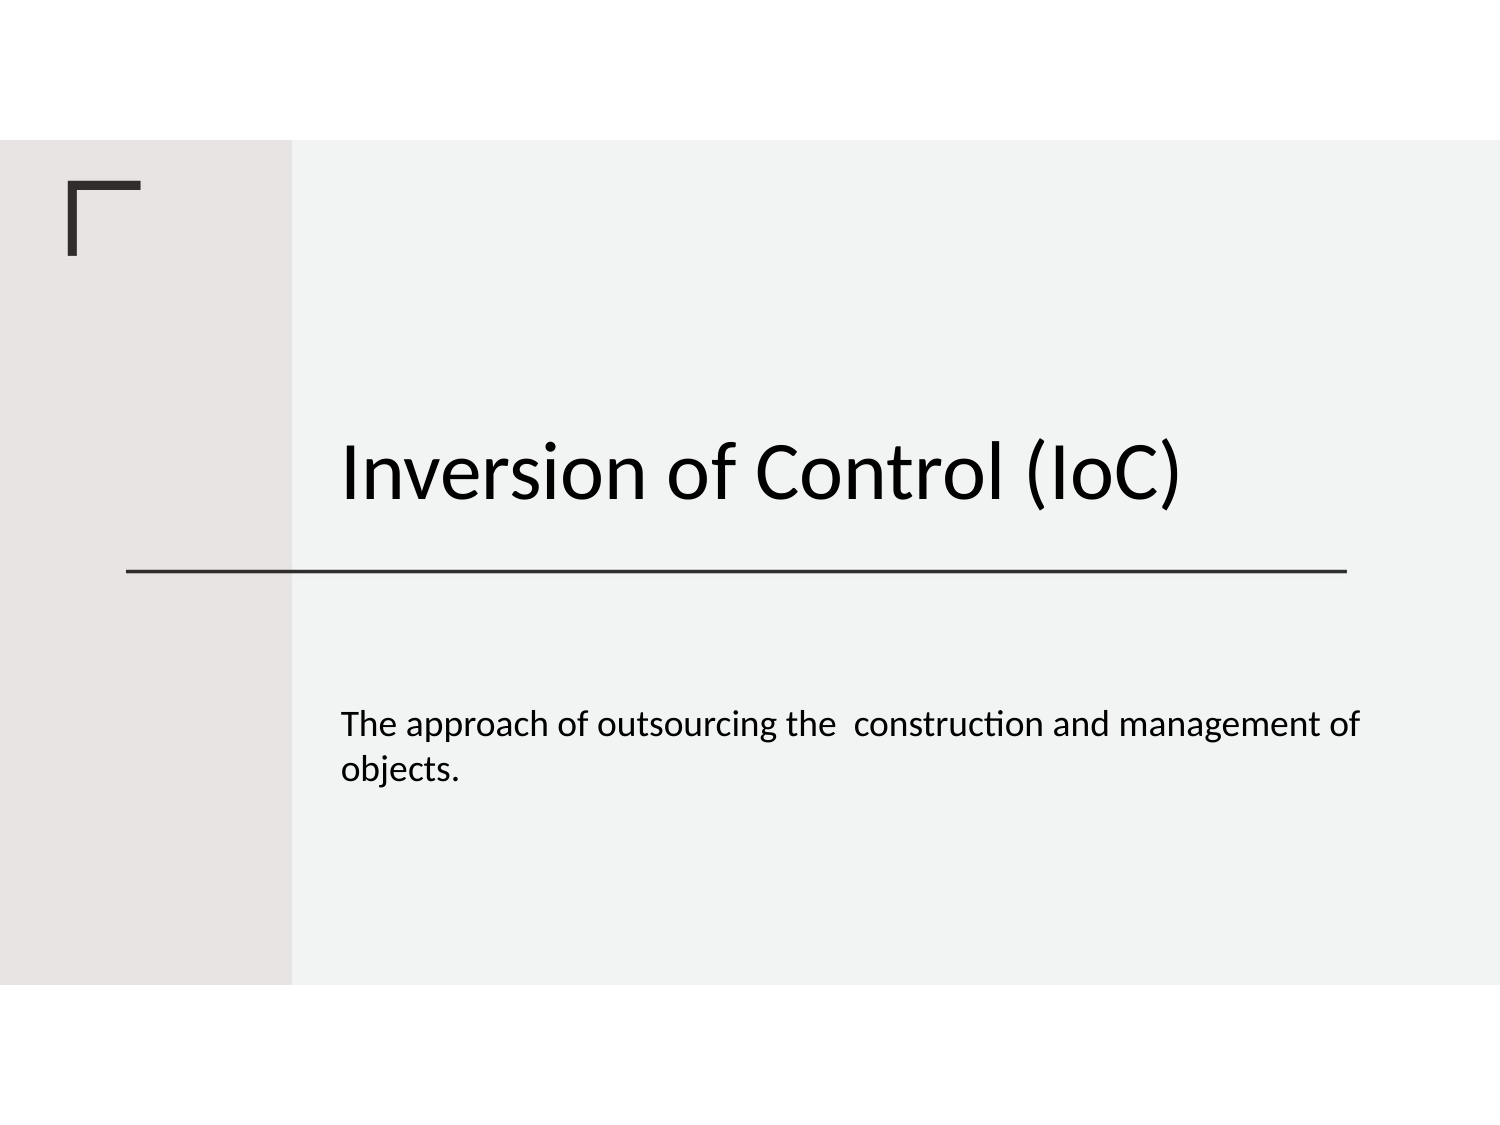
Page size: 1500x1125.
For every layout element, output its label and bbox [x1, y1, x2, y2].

picture [0, 140, 1500, 985]
